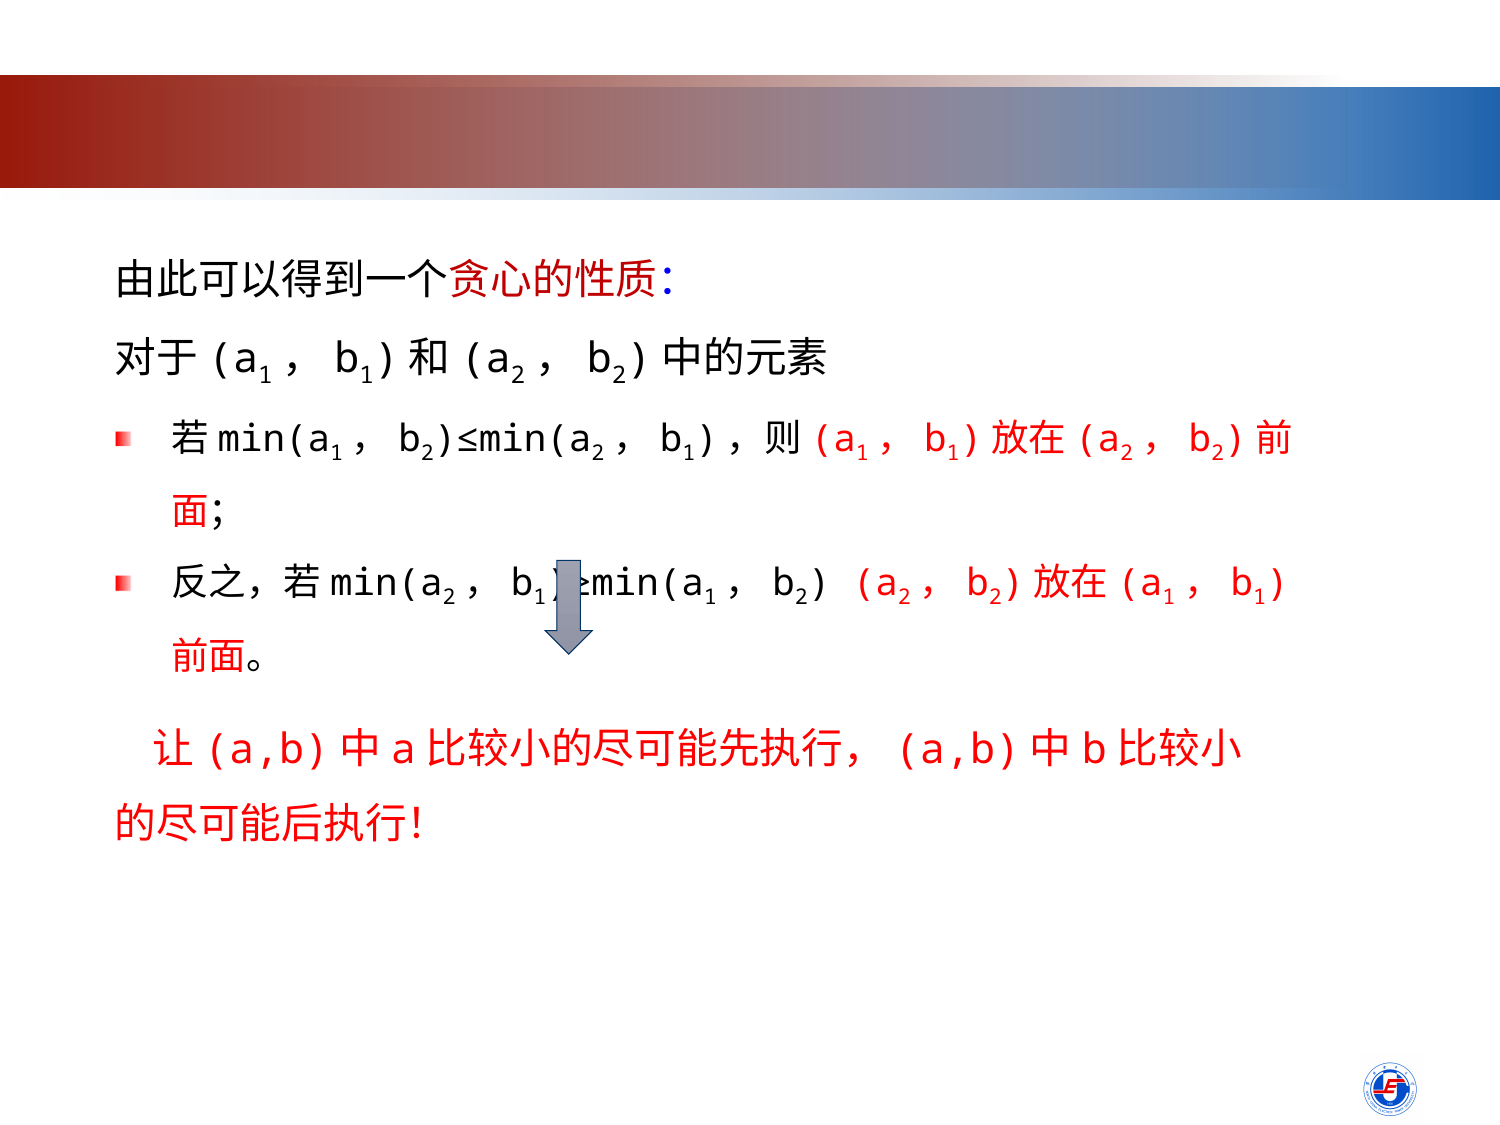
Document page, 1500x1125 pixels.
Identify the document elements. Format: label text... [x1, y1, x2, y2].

picture [114, 574, 133, 593]
text_box 让(a,b)中a比较小的尽可能先执行，(a,b)中b比较小的尽可能后执行！ [99, 689, 1272, 854]
text_box [543, 559, 594, 655]
picture [1359, 1054, 1425, 1125]
picture [114, 430, 133, 448]
text_box 由此可以得到一个贪心的性质： 对于(a1，b1)和(a2，b2)中的元素 若min(a1，b2)≤min(a2，b1)，则(a1，b1)放在(a2，b2)前面； 反之，若min(a2，b1)≥min(a1，b2) (a2，b2)放在(a1，b1)前面。 [99, 220, 1331, 684]
